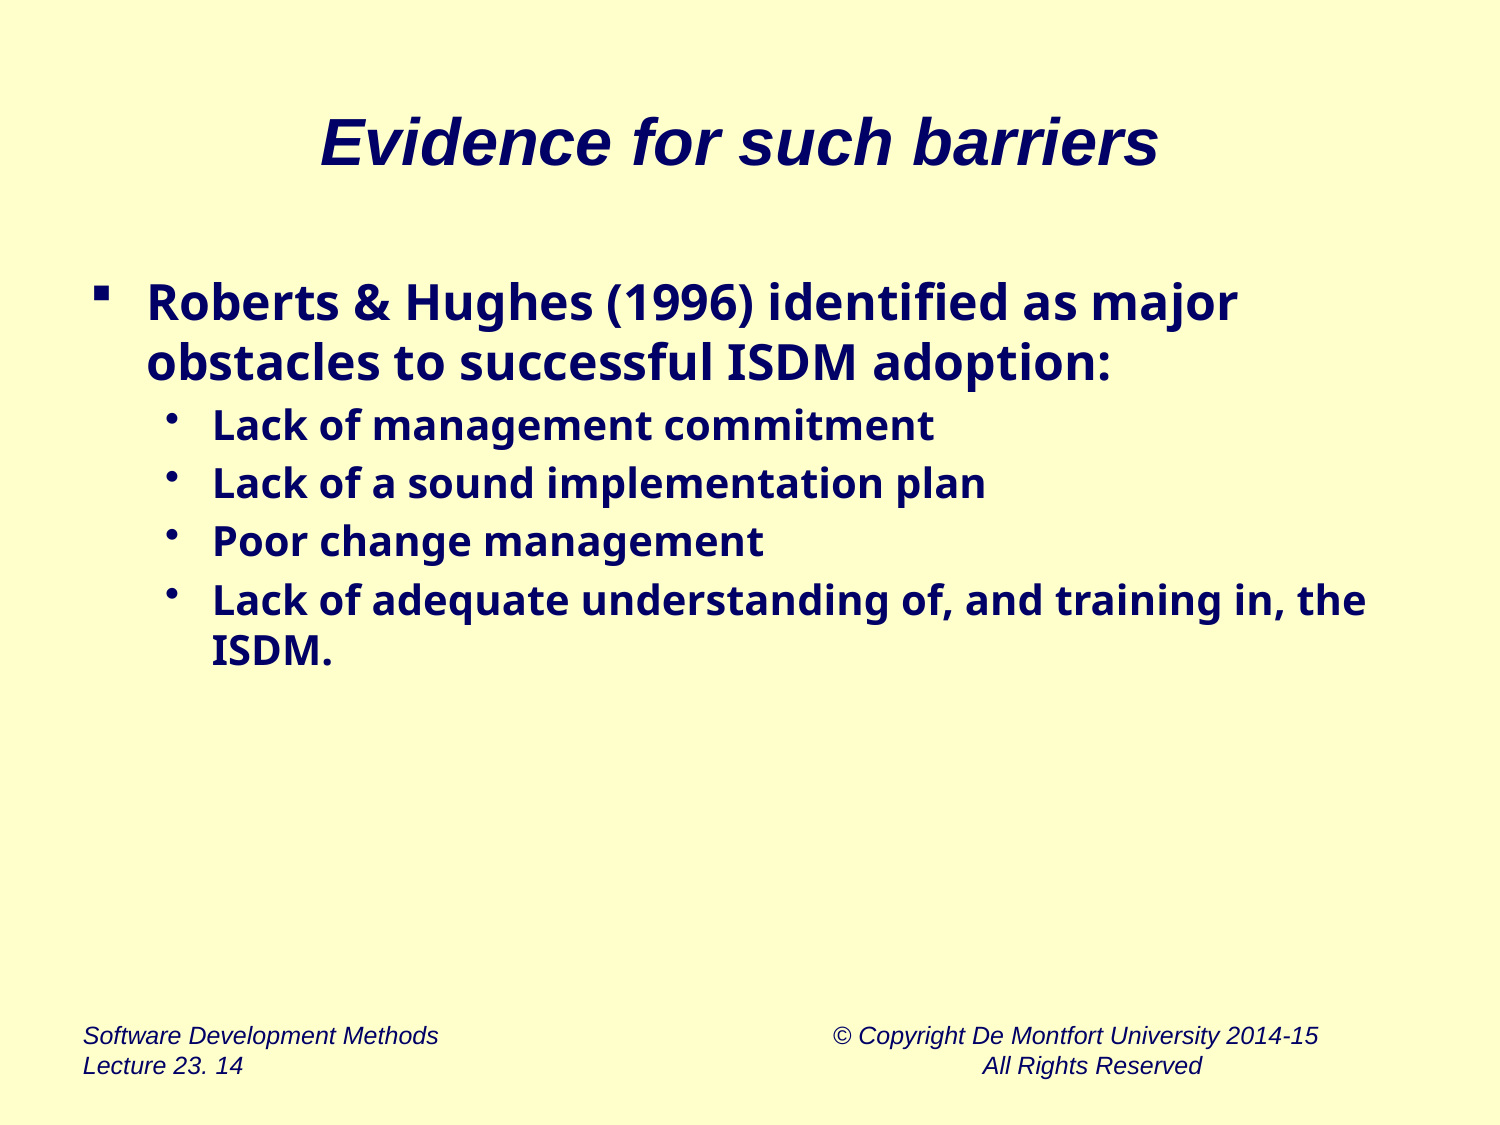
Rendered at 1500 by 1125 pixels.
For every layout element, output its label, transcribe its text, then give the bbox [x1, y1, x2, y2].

list Roberts & Hughes (1996) identified as major obstacles to successful ISDM adoption: Lack of management commitment Lack of a sound implementation plan Poor change management Lack of adequate understanding of, and training in, the ISDM. [74, 262, 1426, 1006]
title Evidence for such barriers [74, 44, 1426, 233]
